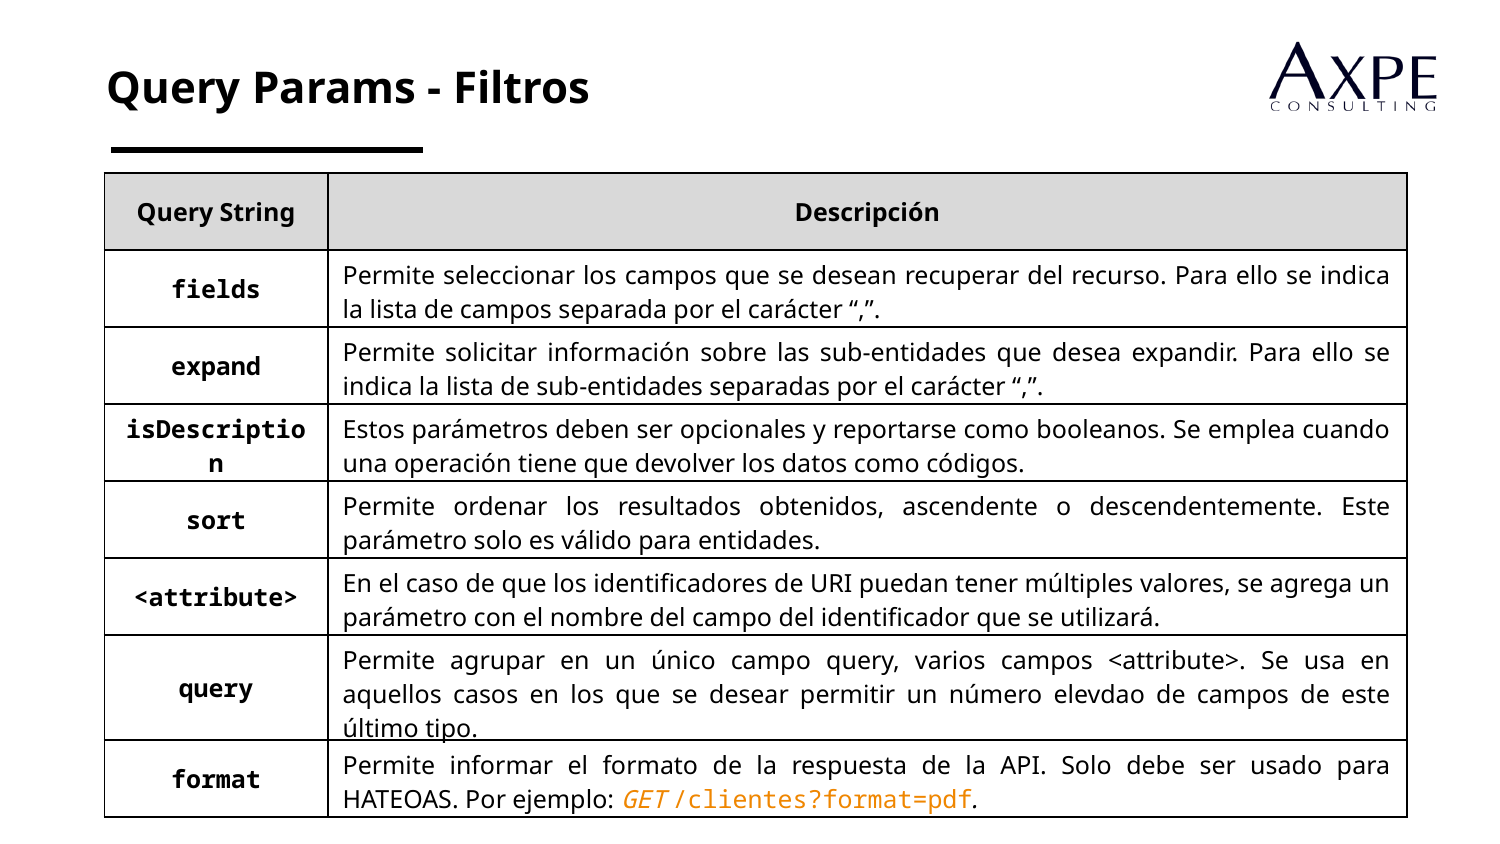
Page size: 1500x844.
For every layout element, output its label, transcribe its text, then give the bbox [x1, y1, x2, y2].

text_box Query Params - Filtros [91, 36, 1077, 127]
table_cell Permite ordenar los resultados obtenidos, ascendente o descendentemente. Este parámetro solo es válido para entidades. [329, 482, 1406, 557]
table_cell sort [105, 482, 327, 557]
table_cell En el caso de que los identificadores de URI puedan tener múltiples valores, se agrega un parámetro con el nombre del campo del identificador que se utilizará. [329, 559, 1406, 634]
table_cell query [105, 636, 327, 739]
table_cell expand [105, 328, 327, 403]
picture [1257, 40, 1448, 113]
table_cell format [105, 741, 327, 816]
table_cell isDescription [105, 405, 327, 480]
table_cell Permite seleccionar los campos que se desean recuperar del recurso. Para ello se indica la lista de campos separada por el carácter “,”. [329, 251, 1406, 326]
table_header Descripción [329, 174, 1406, 249]
table_cell Permite solicitar información sobre las sub-entidades que desea expandir. Para ello se indica la lista de sub-entidades separadas por el carácter “,”. [329, 328, 1406, 403]
table_header Query String [105, 174, 327, 249]
table_cell <attribute> [105, 559, 327, 634]
table_cell Permite agrupar en un único campo query, varios campos <attribute>. Se usa en aquellos casos en los que se desear permitir un número elevdao de campos de este último tipo. [329, 636, 1406, 739]
table_cell Permite informar el formato de la respuesta de la API. Solo debe ser usado para HATEOAS. Por ejemplo: GET /clientes?format=pdf. [329, 741, 1406, 816]
table_cell Estos parámetros deben ser opcionales y reportarse como booleanos. Se emplea cuando una operación tiene que devolver los datos como códigos. [329, 405, 1406, 480]
table_cell fields [105, 251, 327, 326]
